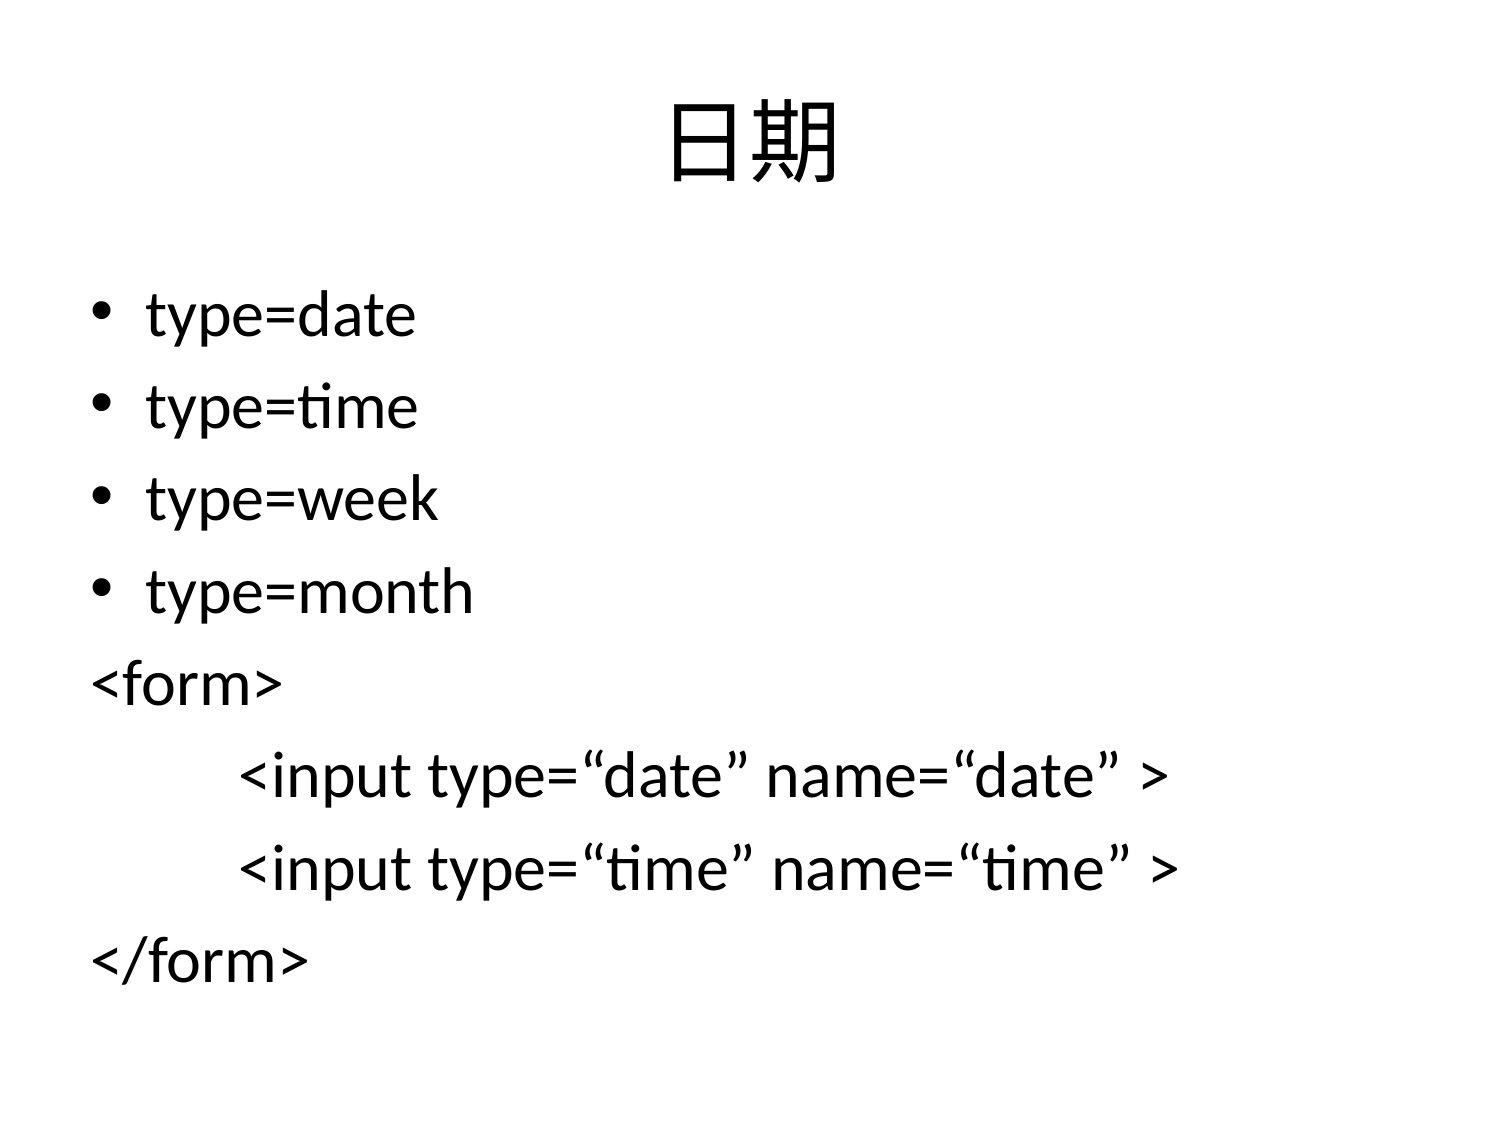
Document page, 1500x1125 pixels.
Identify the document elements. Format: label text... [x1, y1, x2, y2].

list type=date type=time type=week type=month <form> <input type=“date” name=“date” > <input type=“time” name=“time” > </form> [75, 262, 1425, 1005]
title 日期 [75, 45, 1425, 233]
